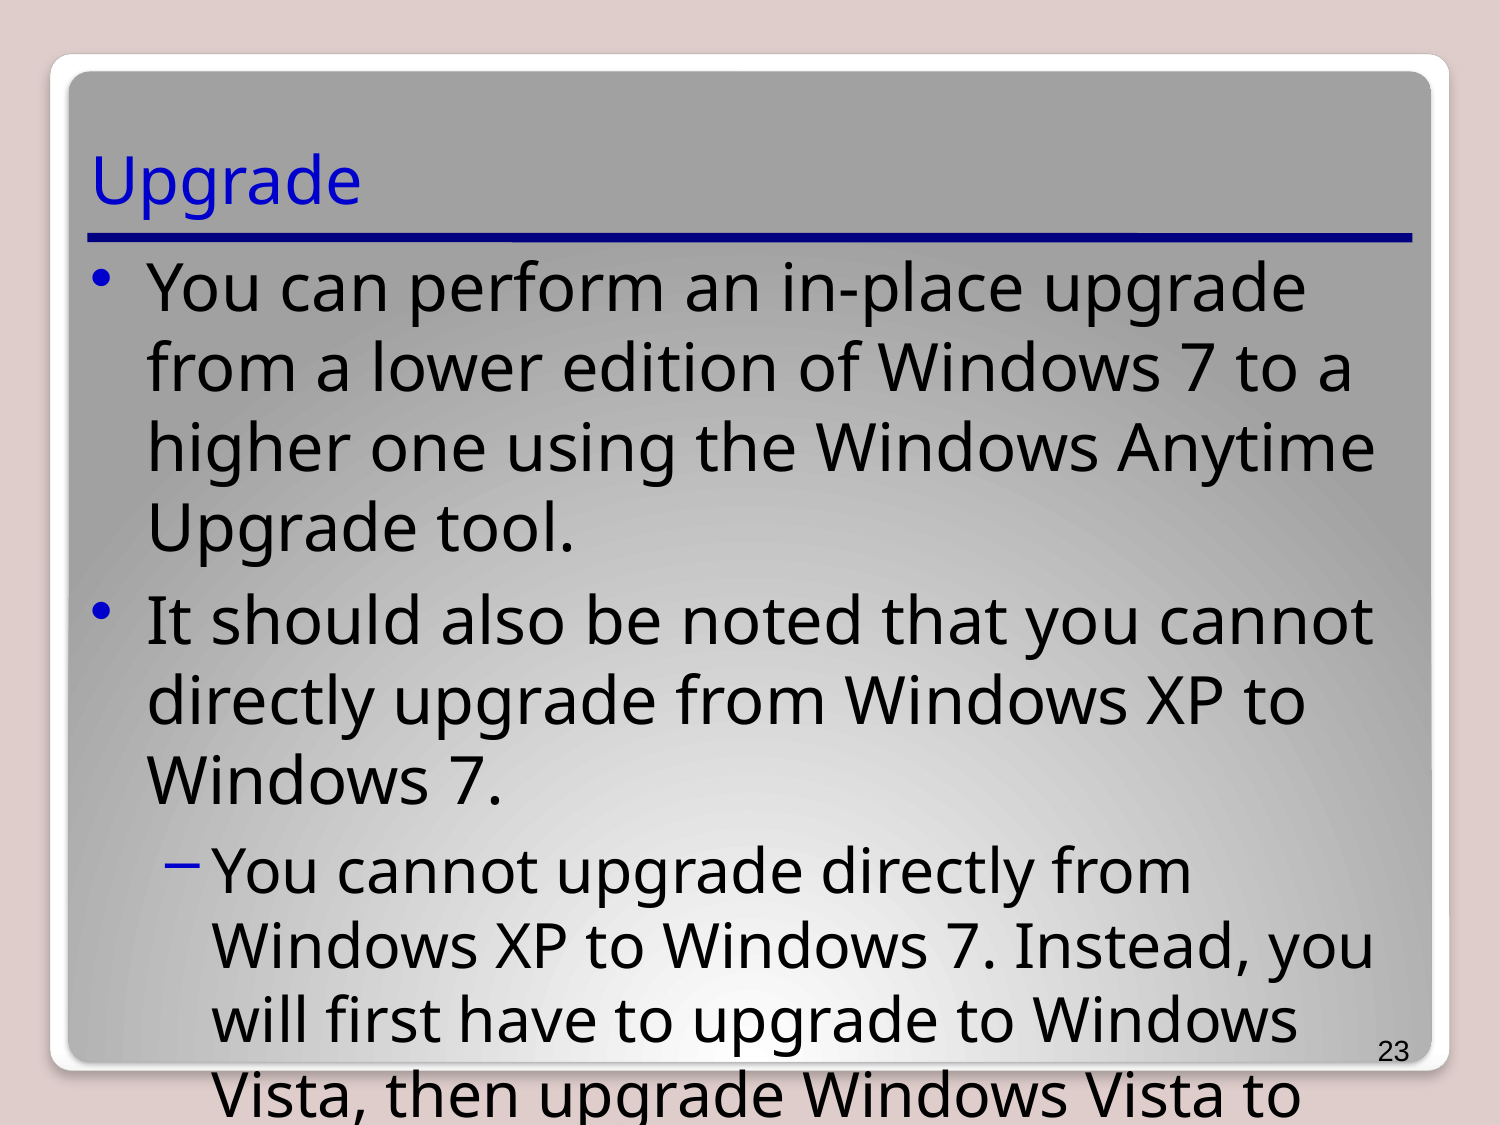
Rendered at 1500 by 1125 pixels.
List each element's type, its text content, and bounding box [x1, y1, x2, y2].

title Upgrade [74, 74, 1426, 226]
list You can perform an in-place upgrade from a lower edition of Windows 7 to a higher one using the Windows Anytime Upgrade tool. It should also be noted that you cannot directly upgrade from Windows XP to Windows 7. You cannot upgrade directly from Windows XP to Windows 7. Instead, you will first have to upgrade to Windows Vista, then upgrade Windows Vista to Windows 7. [74, 237, 1426, 1063]
slide_number 23 [1074, 1024, 1426, 1103]
